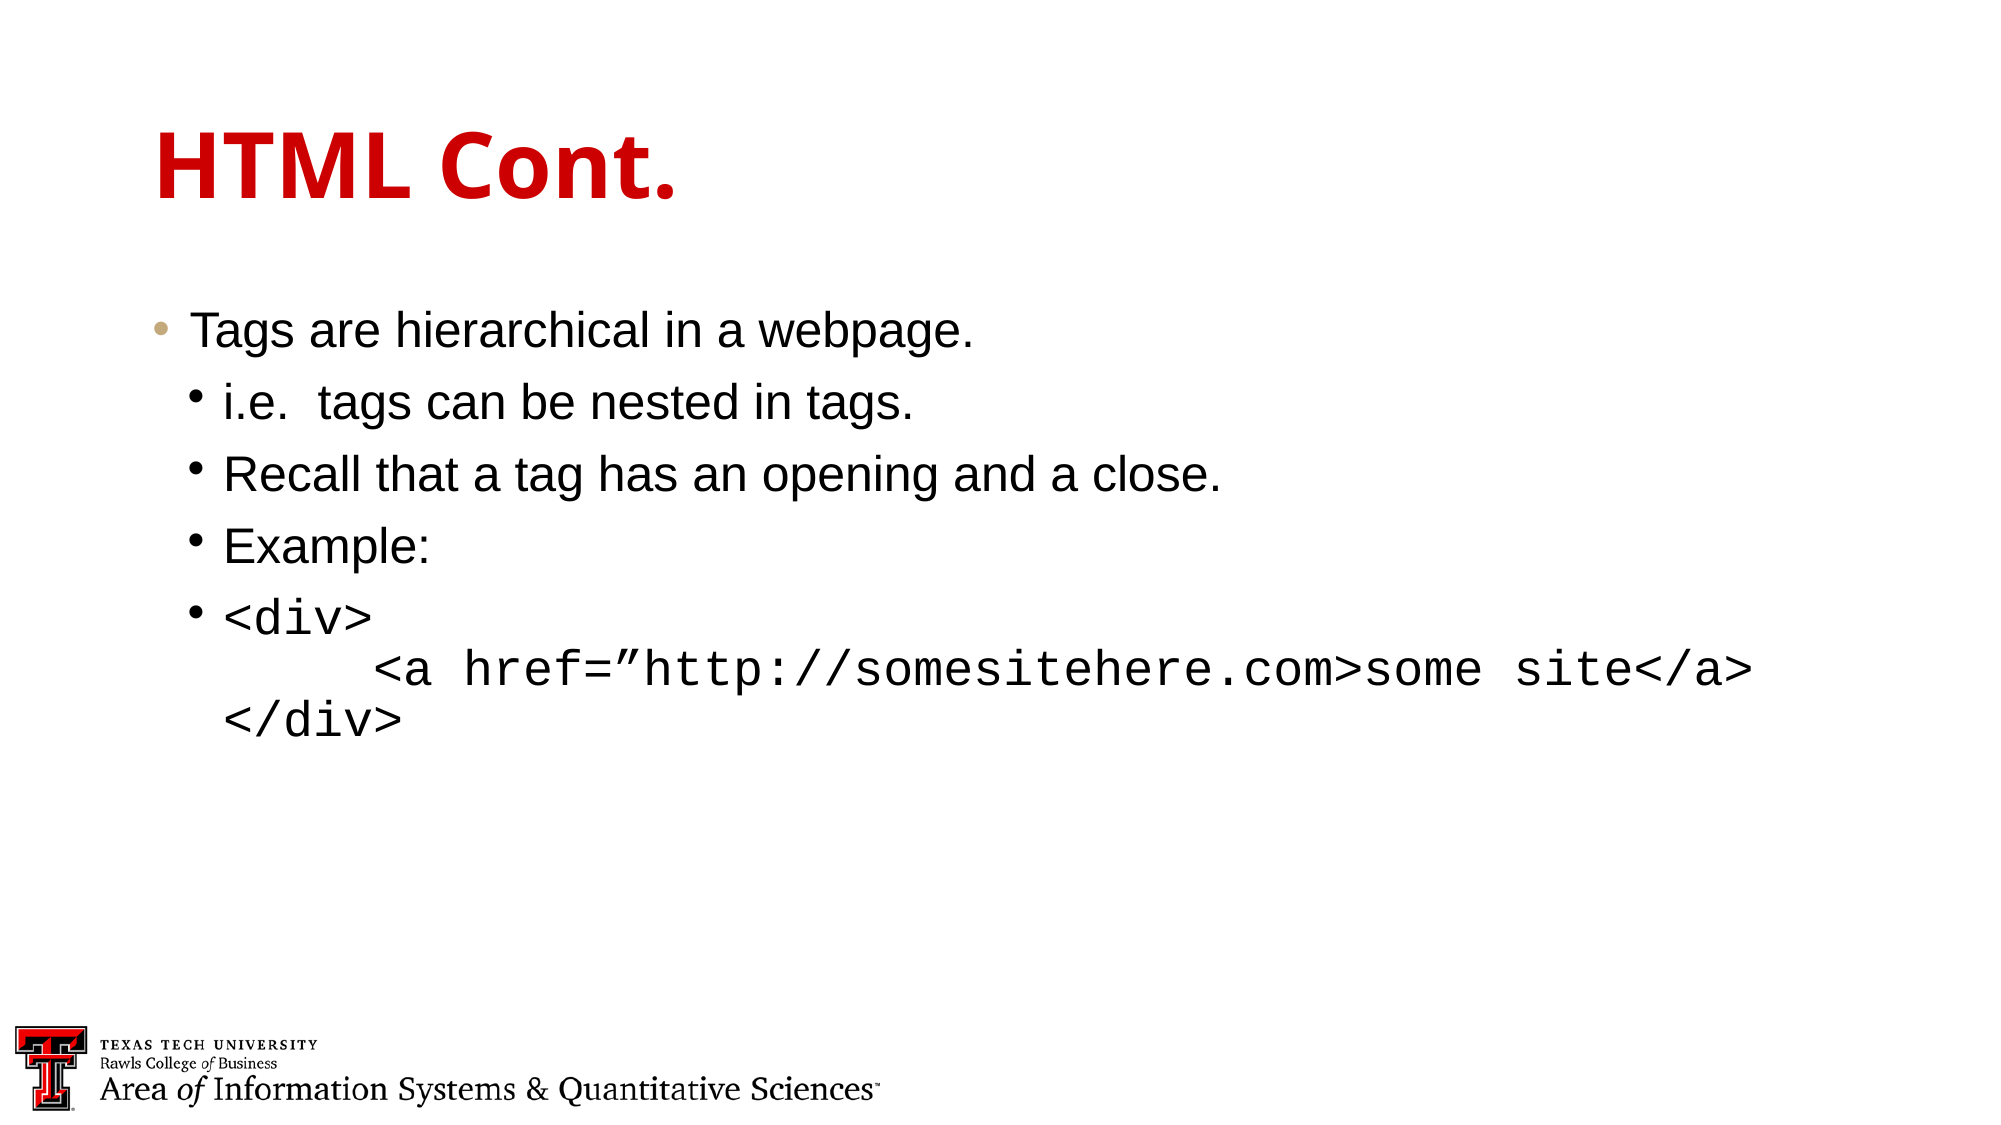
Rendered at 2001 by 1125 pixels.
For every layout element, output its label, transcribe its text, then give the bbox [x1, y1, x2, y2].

text_box Tags are hierarchical in a webpage. i.e. tags can be nested in tags. Recall that a tag has an opening and a close. Example: <div> <a href=”http://somesitehere.com>some site</a> </div> [137, 299, 1863, 1013]
text_box HTML Cont. [137, 59, 1863, 277]
picture [0, 1011, 894, 1125]
